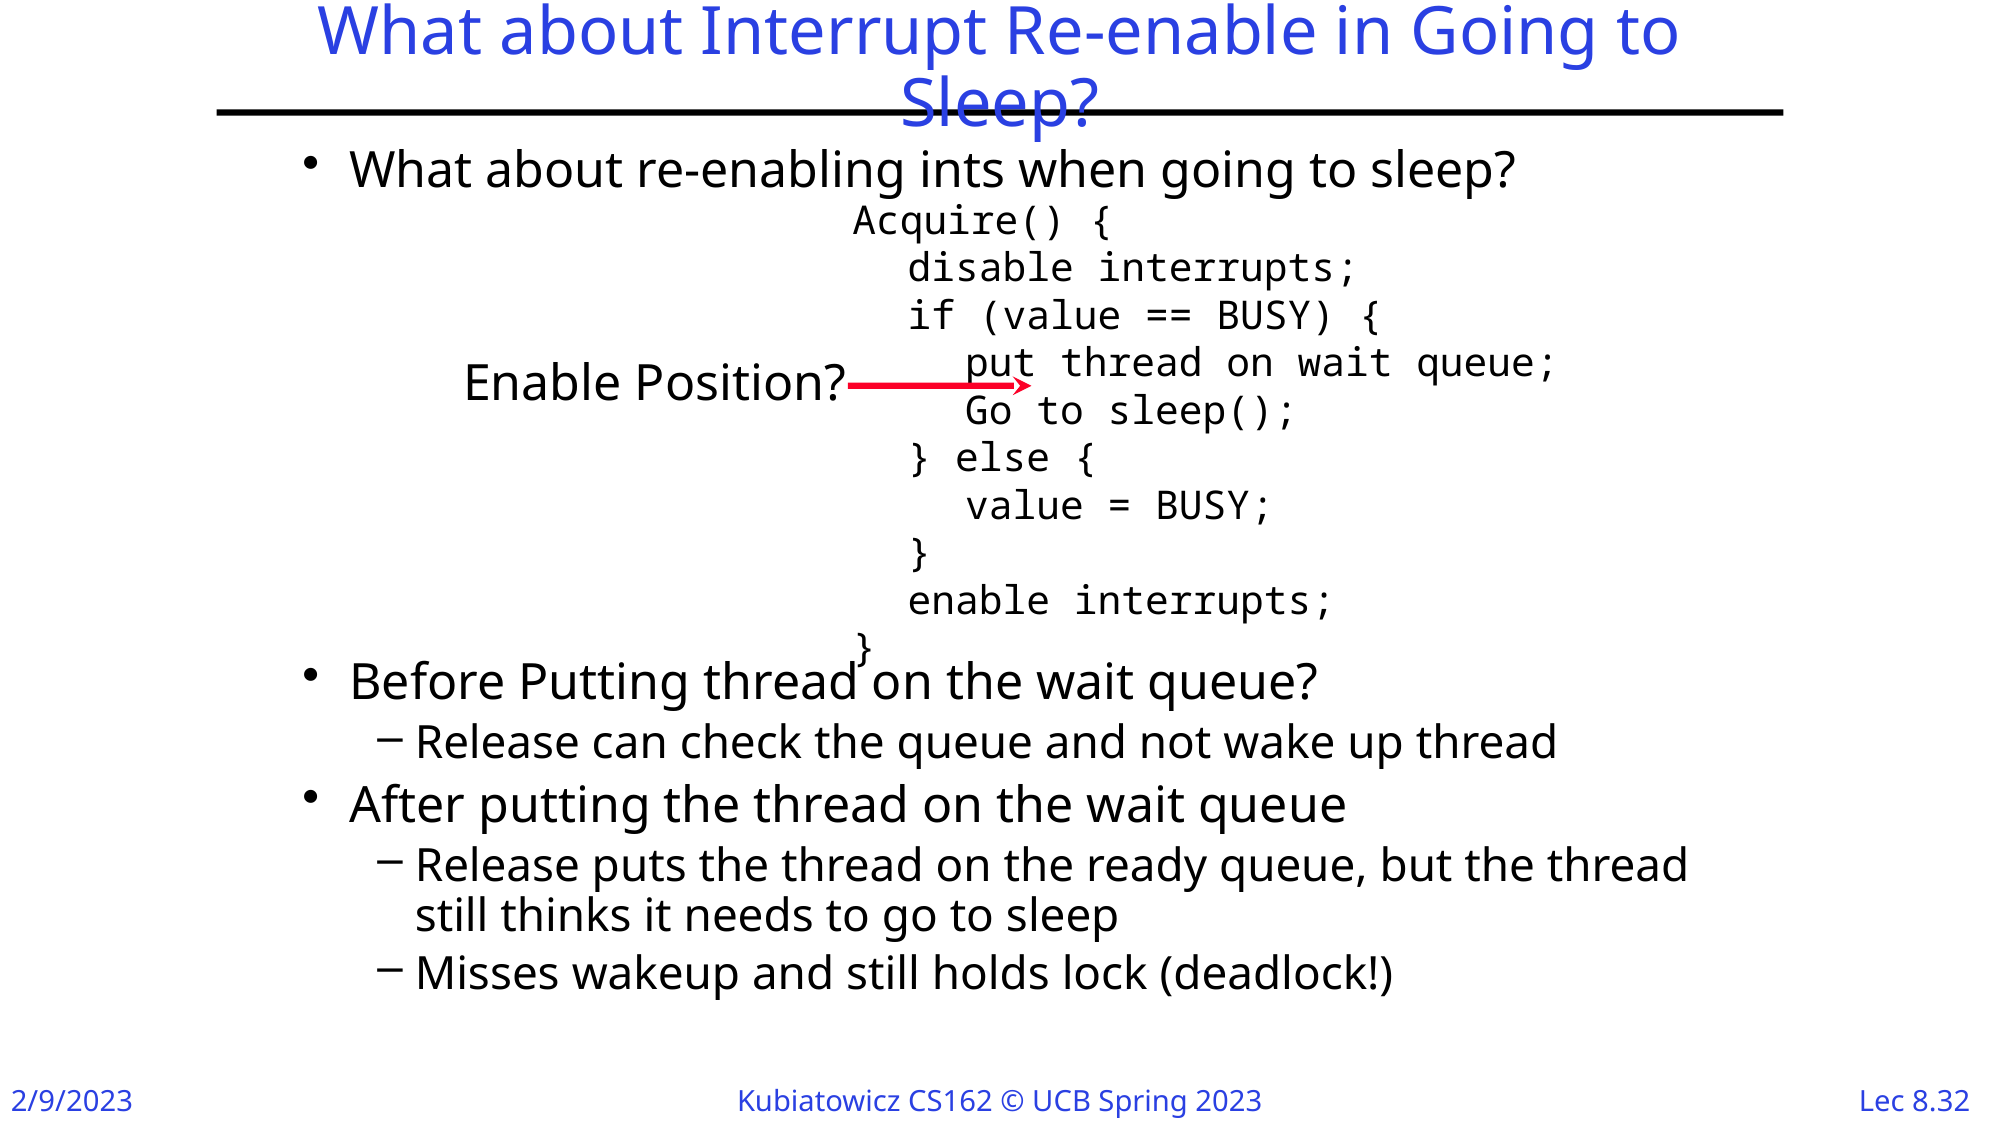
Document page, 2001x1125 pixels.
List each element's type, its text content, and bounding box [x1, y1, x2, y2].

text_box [449, 342, 1032, 419]
title What about Interrupt Re-enable in Going to Sleep? [216, 24, 1784, 113]
list What about re-enabling ints when going to sleep? Before Putting thread on the wait queue? Release can check the queue and not wake up thread After putting the thread on the wait queue Release puts the thread on the ready queue, but the thread still thinks it needs to go to sleep Misses wakeup and still holds lock (deadlock!) [287, 137, 1713, 1100]
text_box Acquire() { disable interrupts; if (value == BUSY) { put thread on wait queue; Go to sleep(); } else { value = BUSY; } enable interrupts; } [837, 187, 1589, 677]
